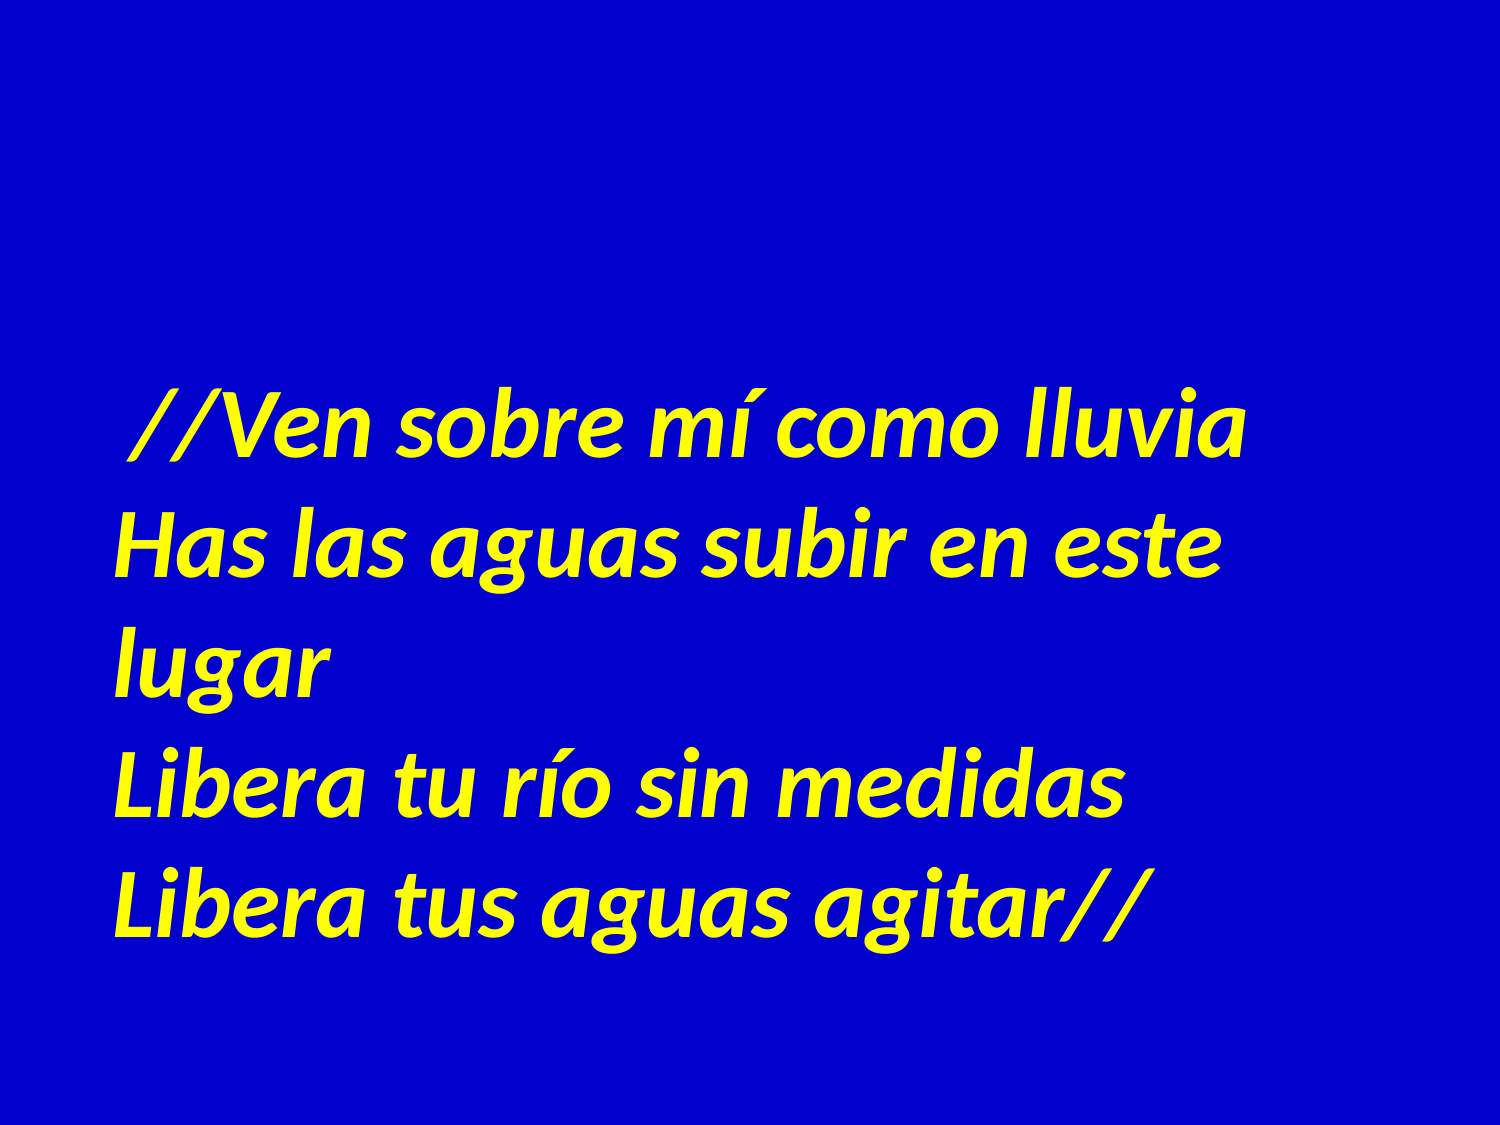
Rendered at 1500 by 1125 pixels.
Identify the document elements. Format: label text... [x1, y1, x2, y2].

list //Ven sobre mí como lluvia Has las aguas subir en este lugar Libera tu río sin medidas Libera tus aguas agitar// [41, 349, 1436, 1005]
